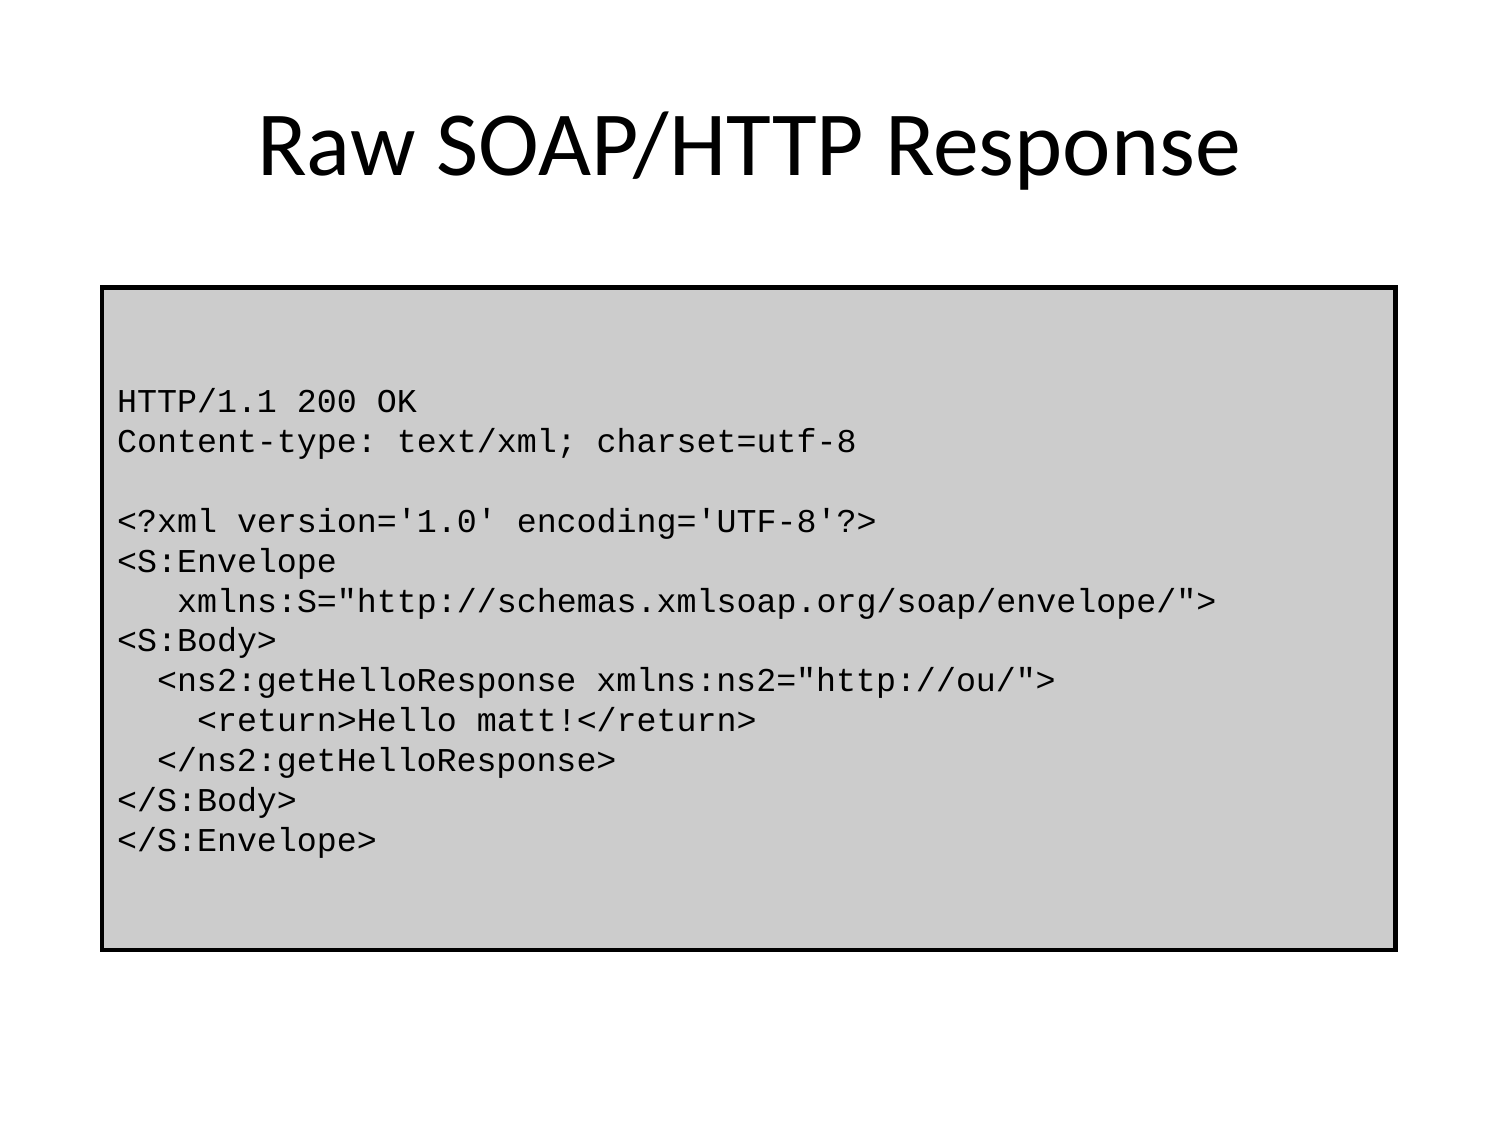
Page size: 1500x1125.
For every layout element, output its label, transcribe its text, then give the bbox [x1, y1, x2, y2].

text_box HTTP/1.1 200 OK Content-type: text/xml; charset=utf-8 <?xml version='1.0' encoding='UTF-8'?> <S:Envelope xmlns:S="http://schemas.xmlsoap.org/soap/envelope/"> <S:Body> <ns2:getHelloResponse xmlns:ns2="http://ou/"> <return>Hello matt!</return> </ns2:getHelloResponse> </S:Body> </S:Envelope> [102, 287, 1396, 950]
title Raw SOAP/HTTP Response [75, 45, 1425, 233]
